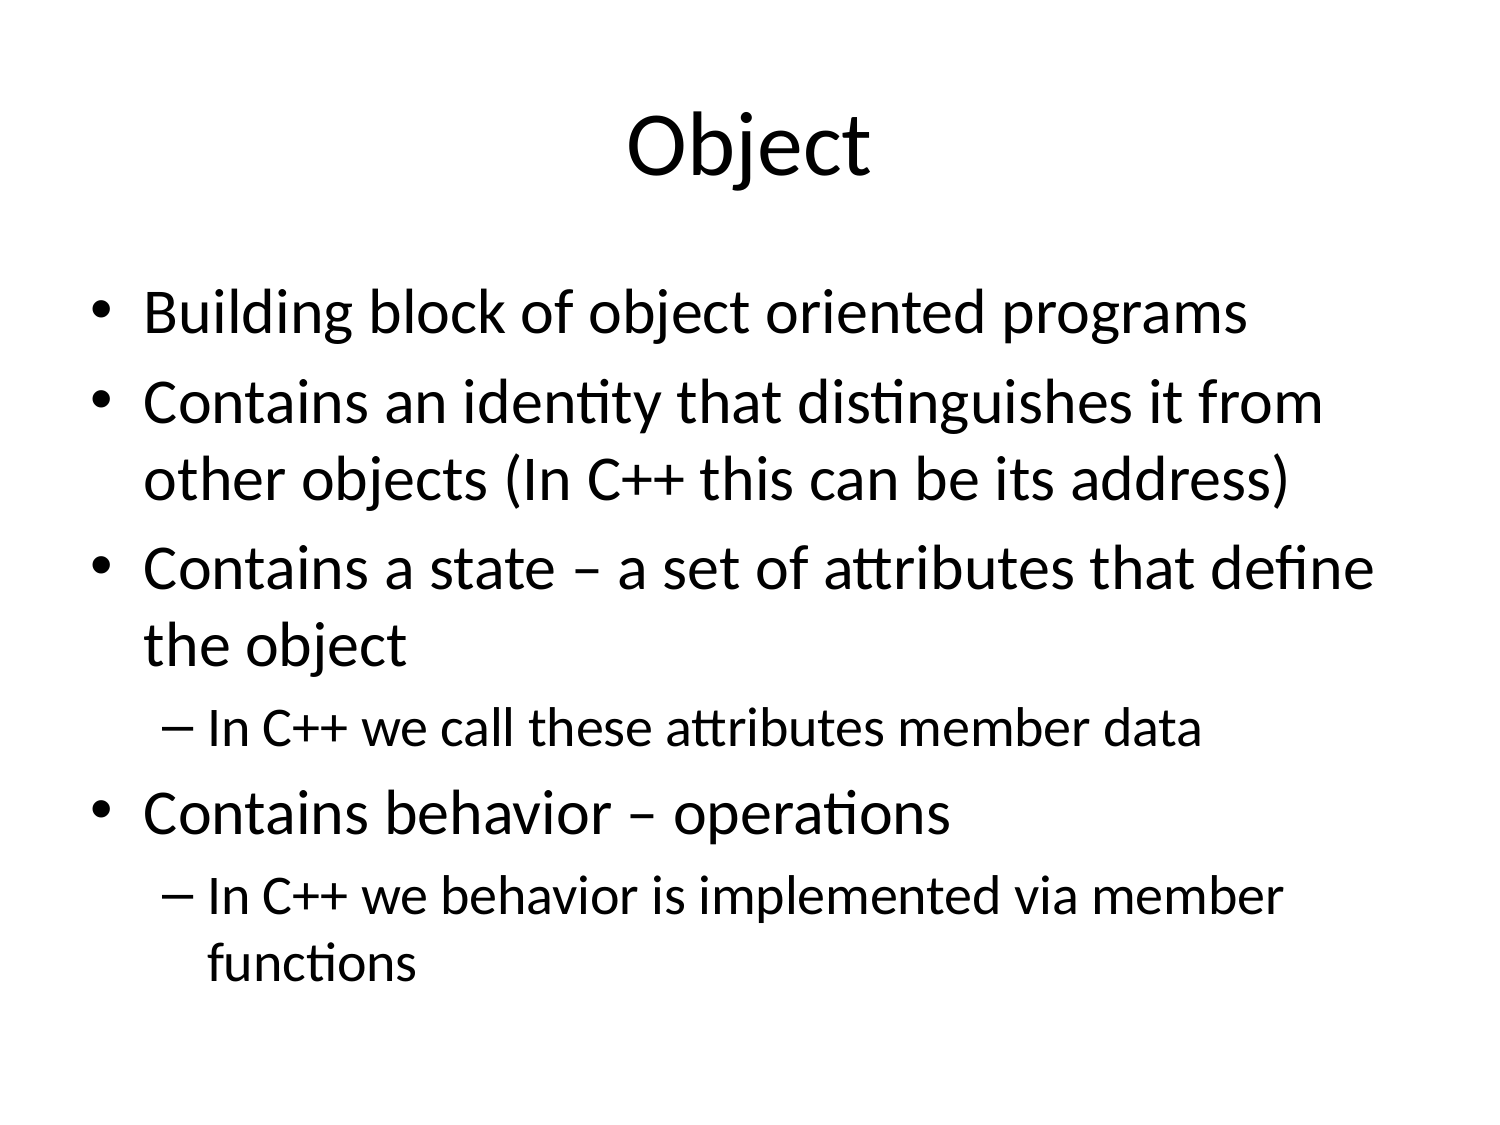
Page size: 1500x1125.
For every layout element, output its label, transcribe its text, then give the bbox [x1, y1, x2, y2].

title Object [75, 45, 1425, 233]
list Building block of object oriented programs Contains an identity that distinguishes it from other objects (In C++ this can be its address) Contains a state – a set of attributes that define the object In C++ we call these attributes member data Contains behavior – operations In C++ we behavior is implemented via member functions [75, 262, 1425, 1005]
